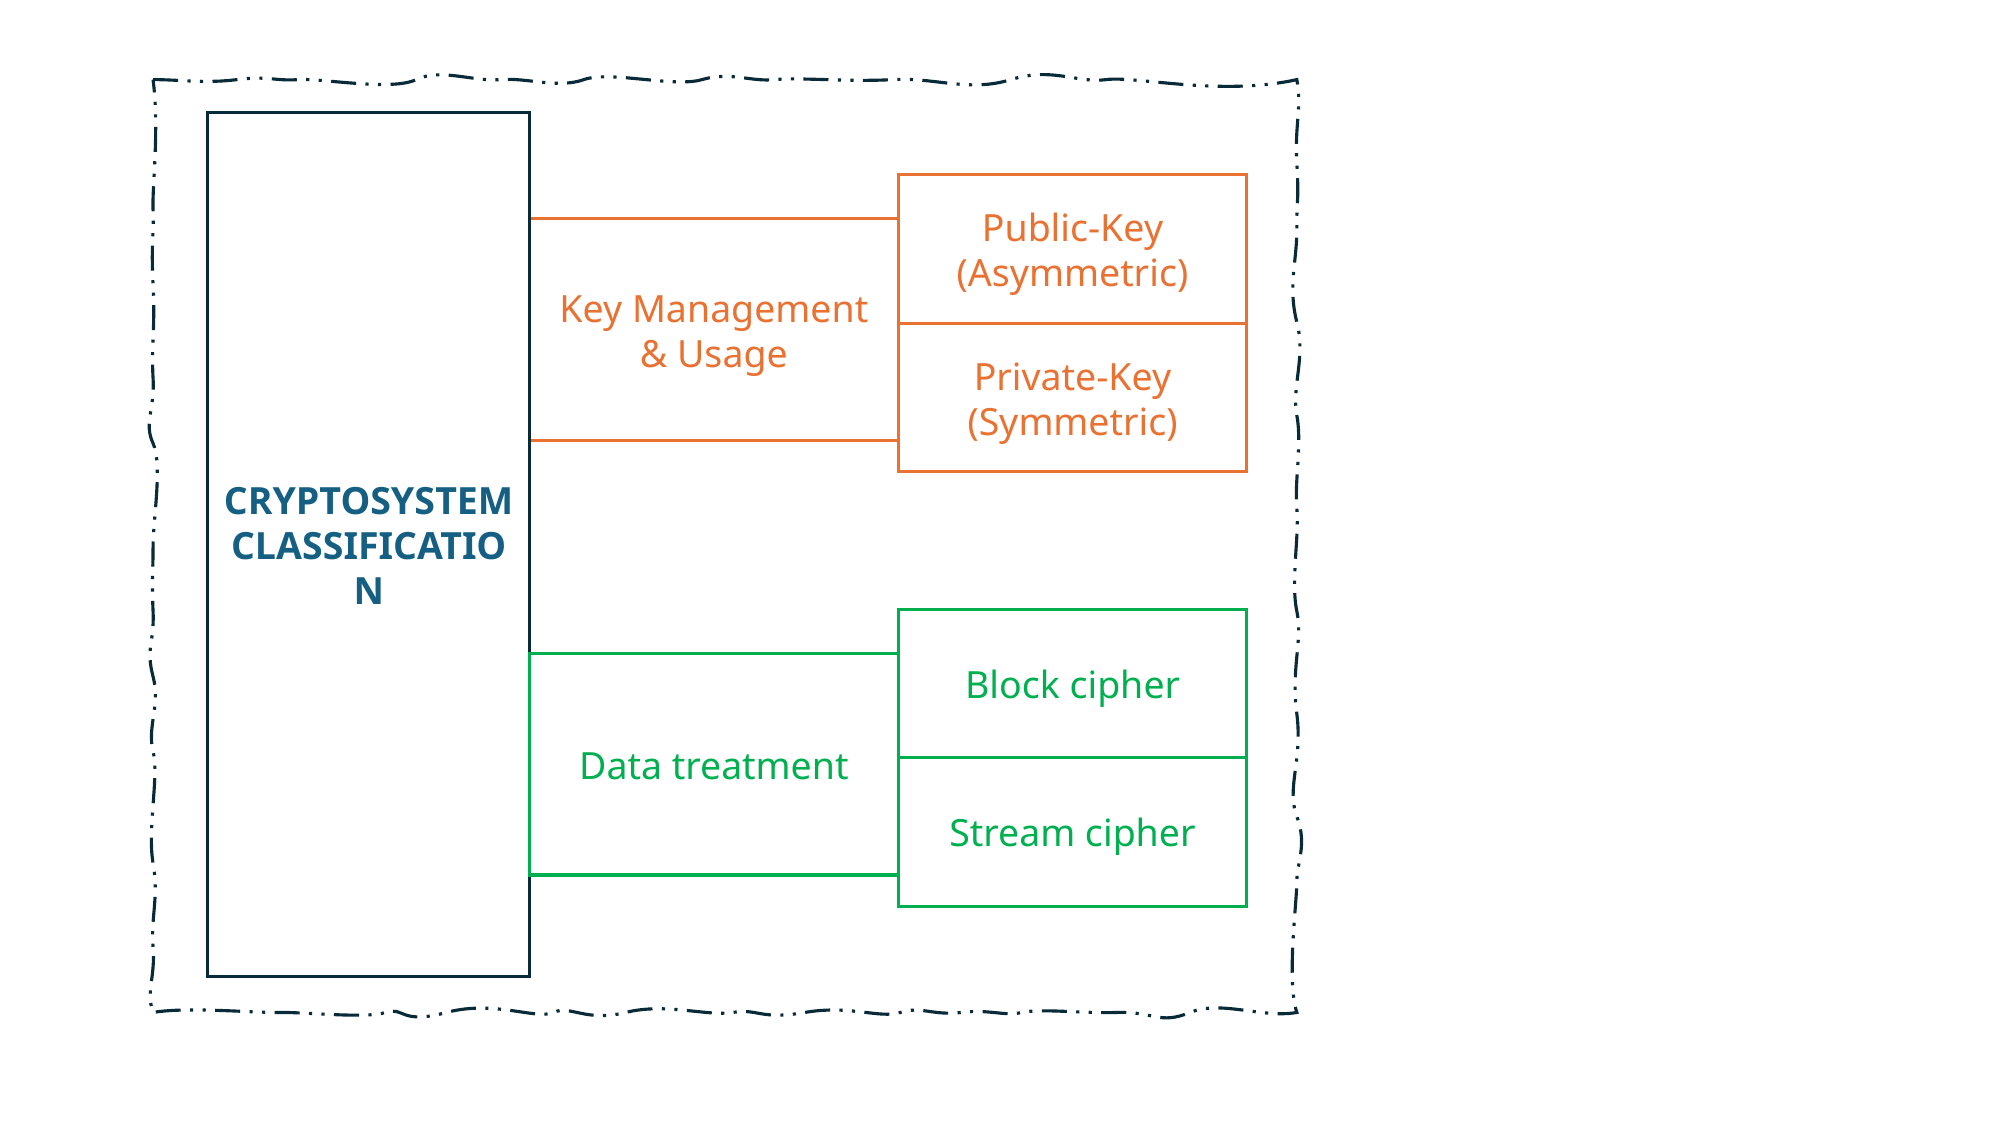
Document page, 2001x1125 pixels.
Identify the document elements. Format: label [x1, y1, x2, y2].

text_box [147, 73, 1304, 1020]
